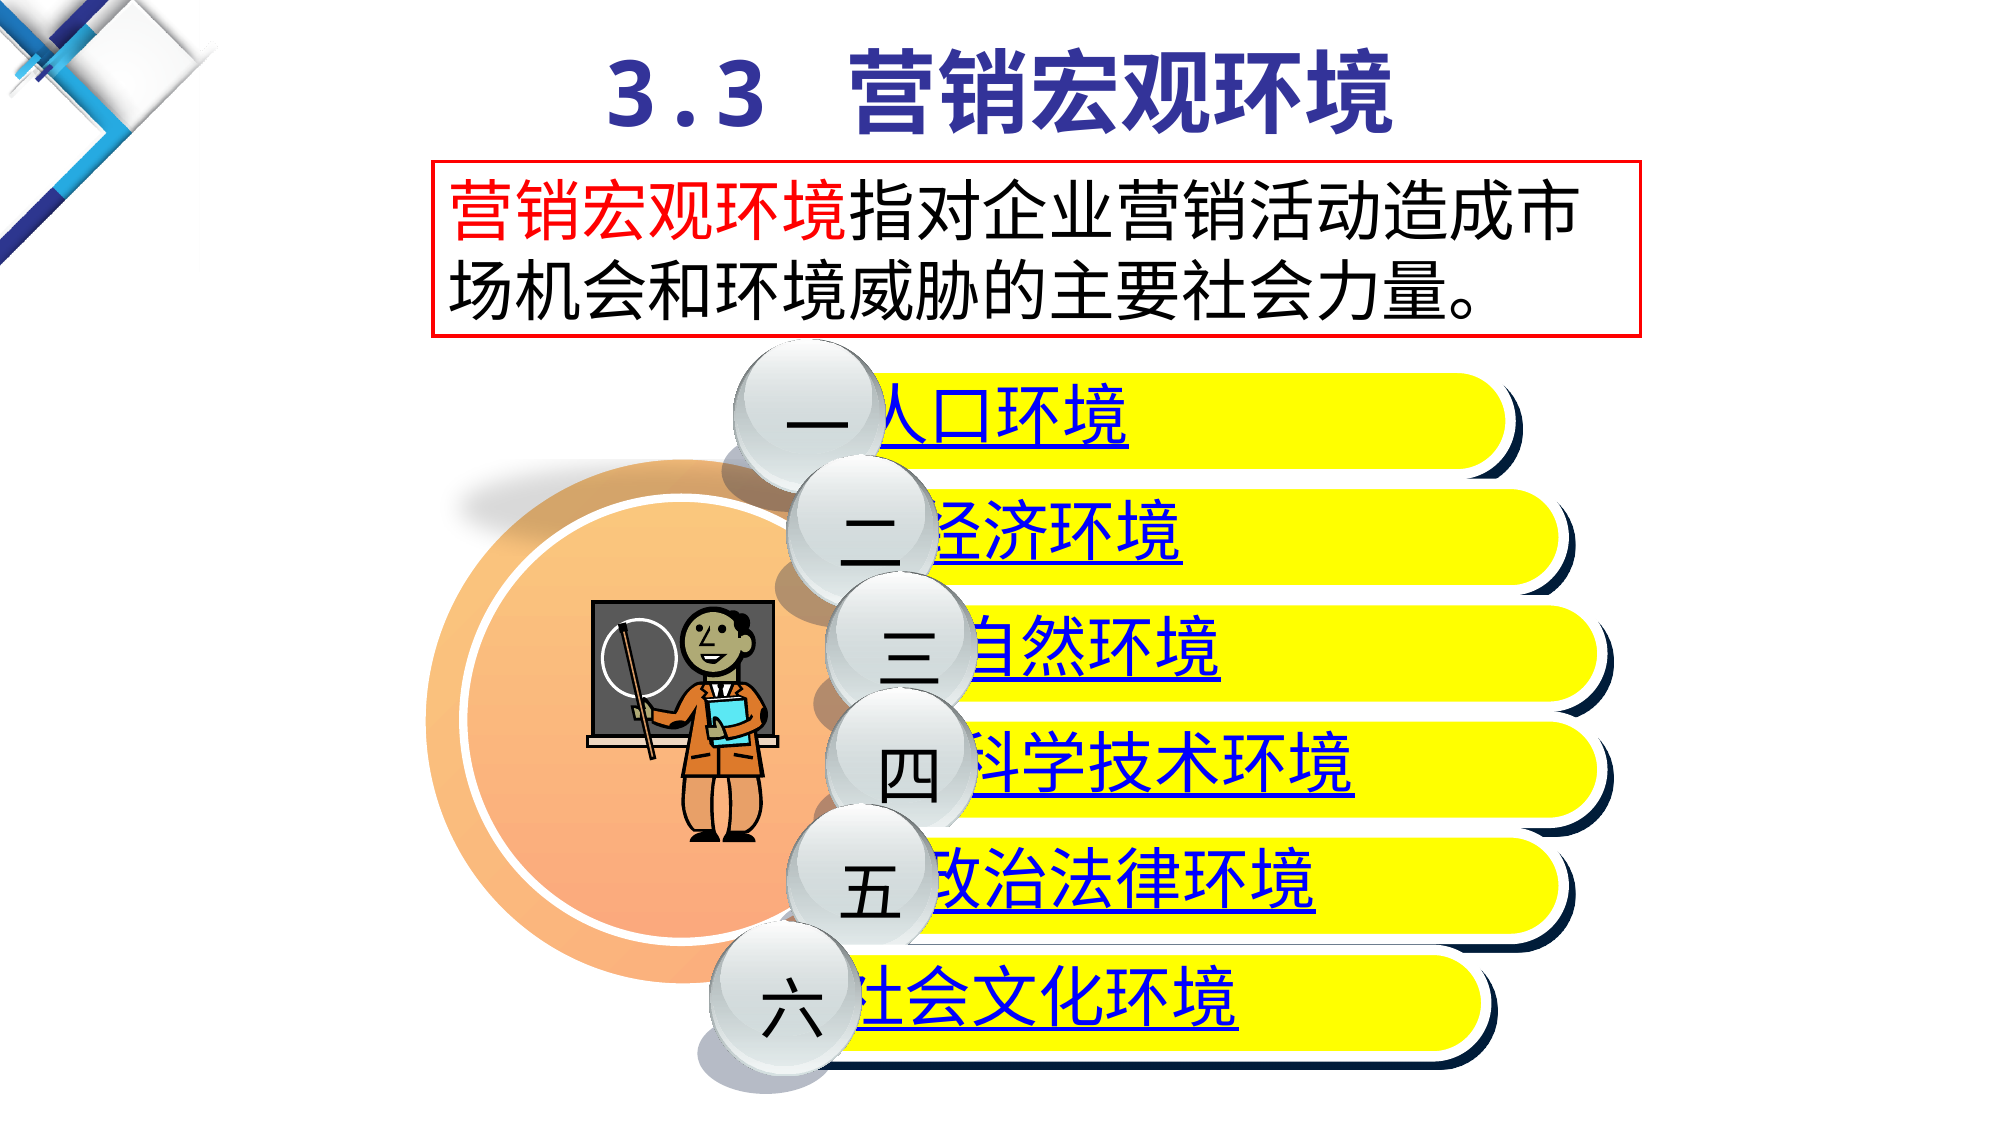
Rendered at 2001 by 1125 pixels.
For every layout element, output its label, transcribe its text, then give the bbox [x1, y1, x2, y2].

title 3.3 营销宏观环境 [224, 19, 1900, 161]
text_box 营销宏观环境指对企业营销活动造成市场机会和环境威胁的主要社会力量。 [432, 161, 1641, 337]
picture [0, 0, 220, 272]
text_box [421, 338, 1603, 1095]
